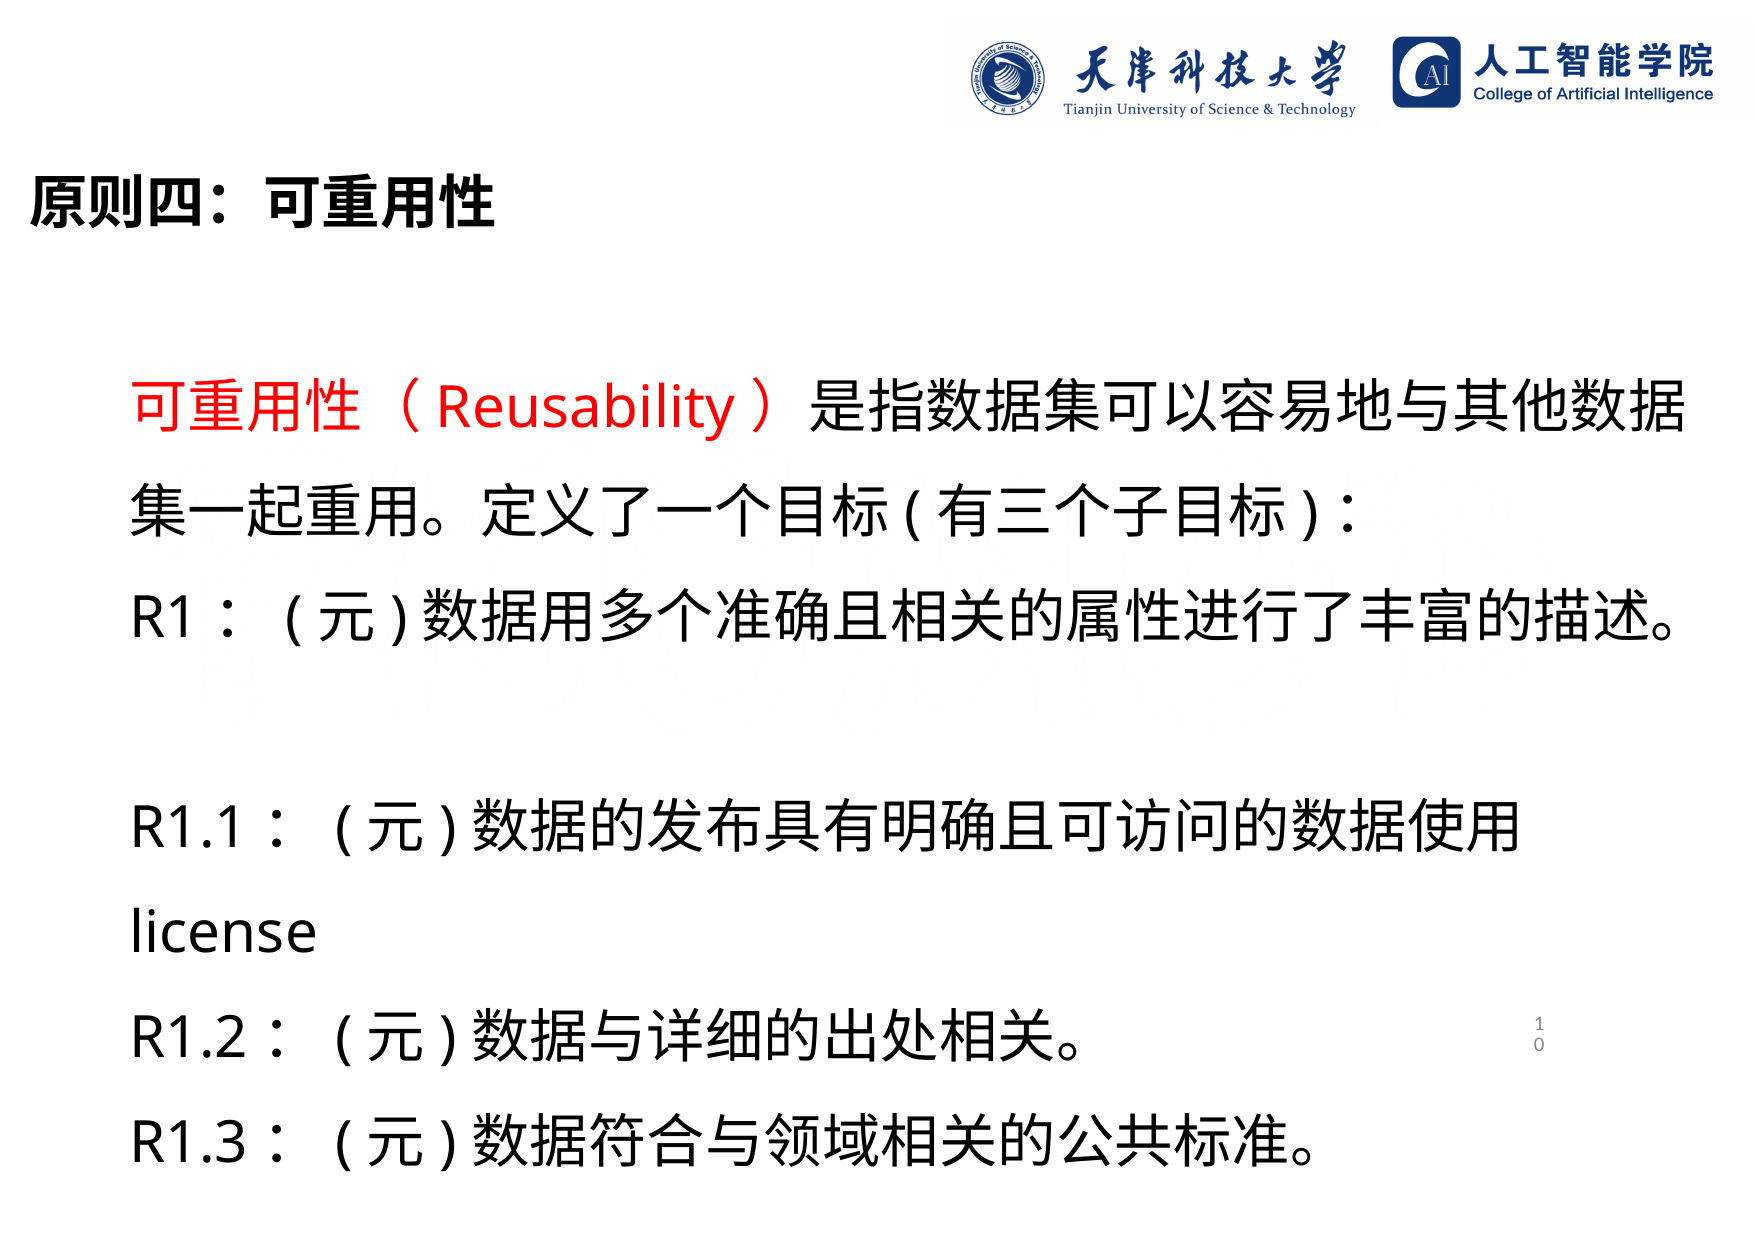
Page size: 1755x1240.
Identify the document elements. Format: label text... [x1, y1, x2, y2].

title 可重用性（Reusability）是指数据集可以容易地与其他数据集一起重用。定义了一个目标(有三个子目标)： R1：(元)数据用多个准确且相关的属性进行了丰富的描述。 R1.1：(元)数据的发布具有明确且可访问的数据使用license R1.2：(元)数据与详细的出处相关。 R1.3：(元)数据符合与领域相关的公共标准。 [127, 332, 1710, 1174]
text_box 原则四：可重用性 [27, 128, 1199, 236]
text_box [1527, 1008, 1551, 1035]
picture [949, 16, 1754, 129]
